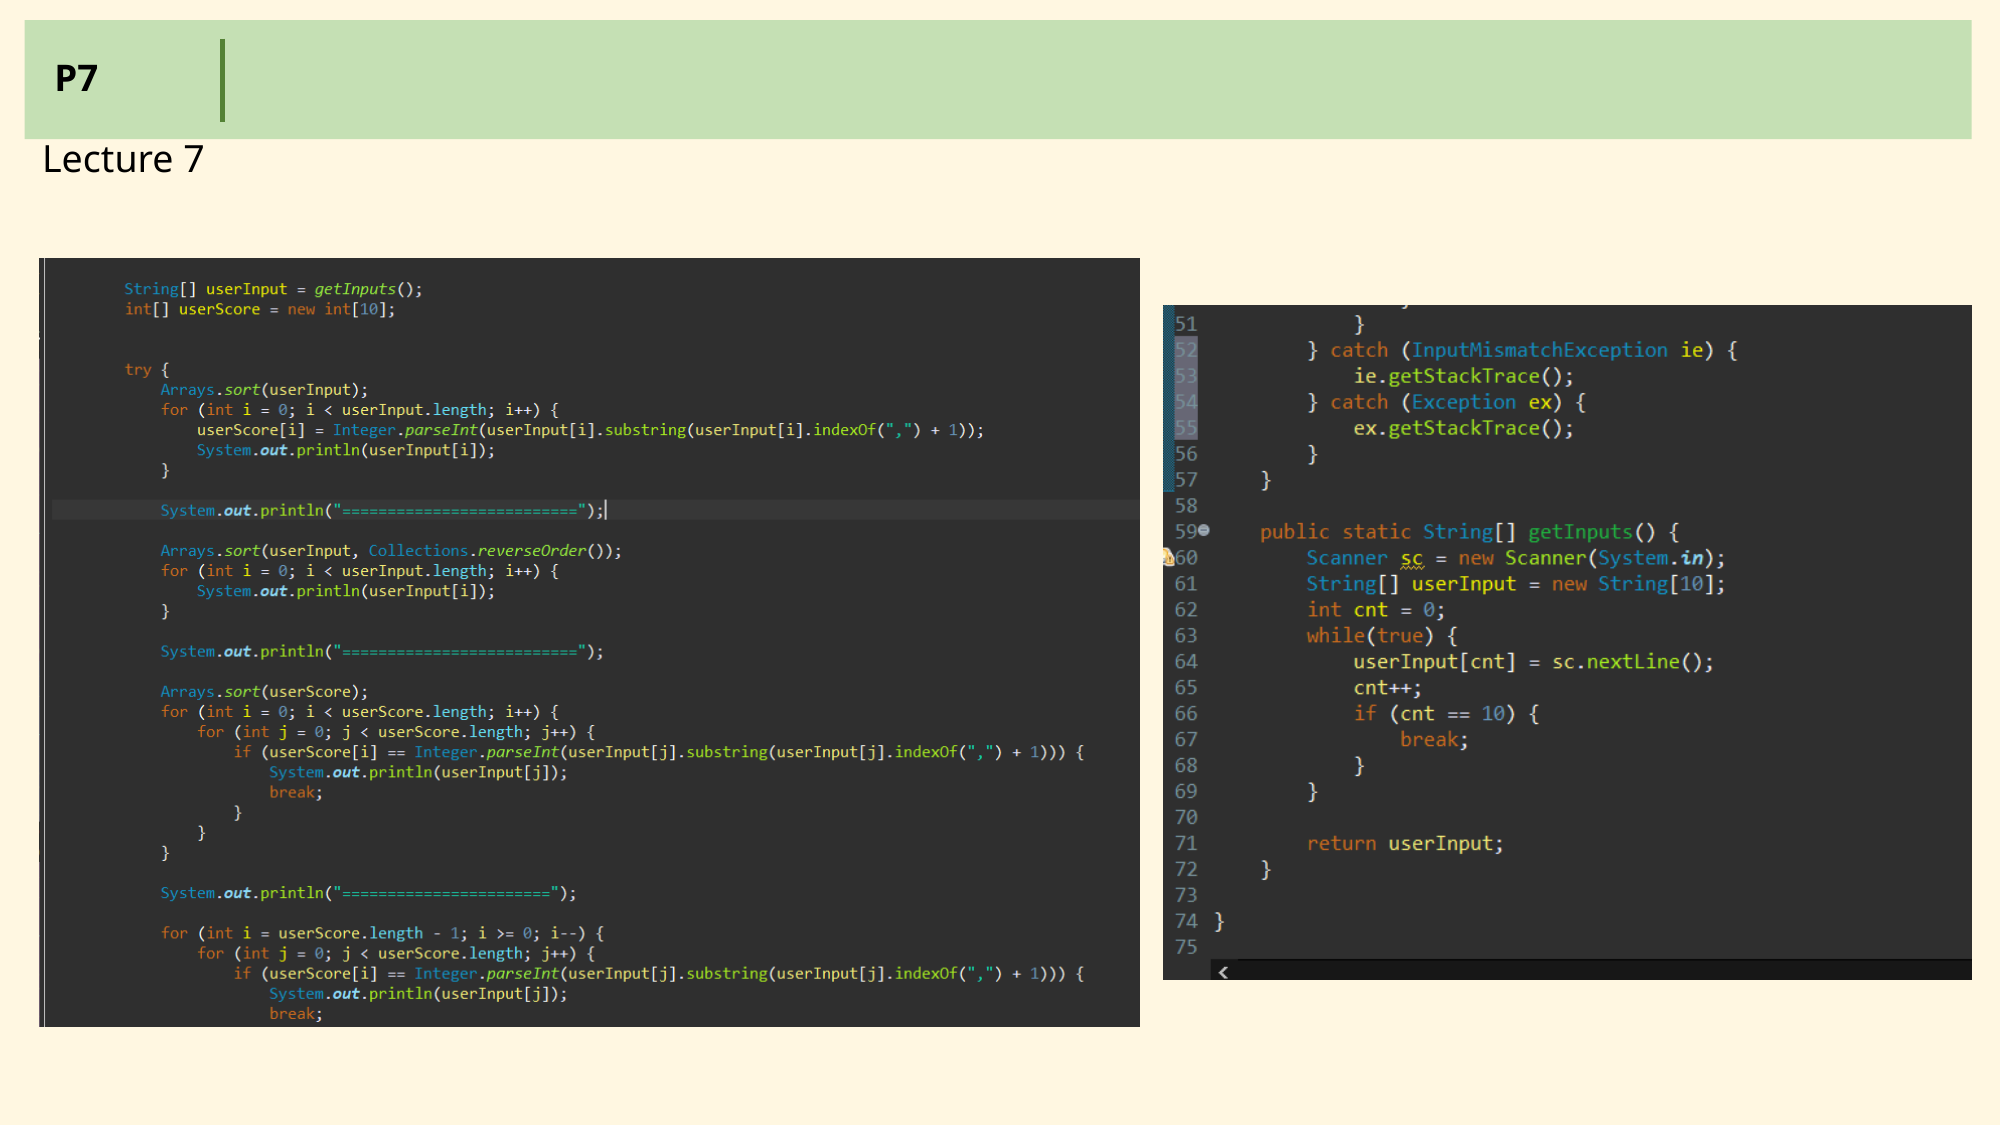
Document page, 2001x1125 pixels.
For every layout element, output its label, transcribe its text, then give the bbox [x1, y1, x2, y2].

picture [1162, 305, 1972, 980]
text_box Lecture 7 [27, 128, 220, 188]
list P7 [39, 52, 208, 108]
picture [39, 258, 1140, 1028]
